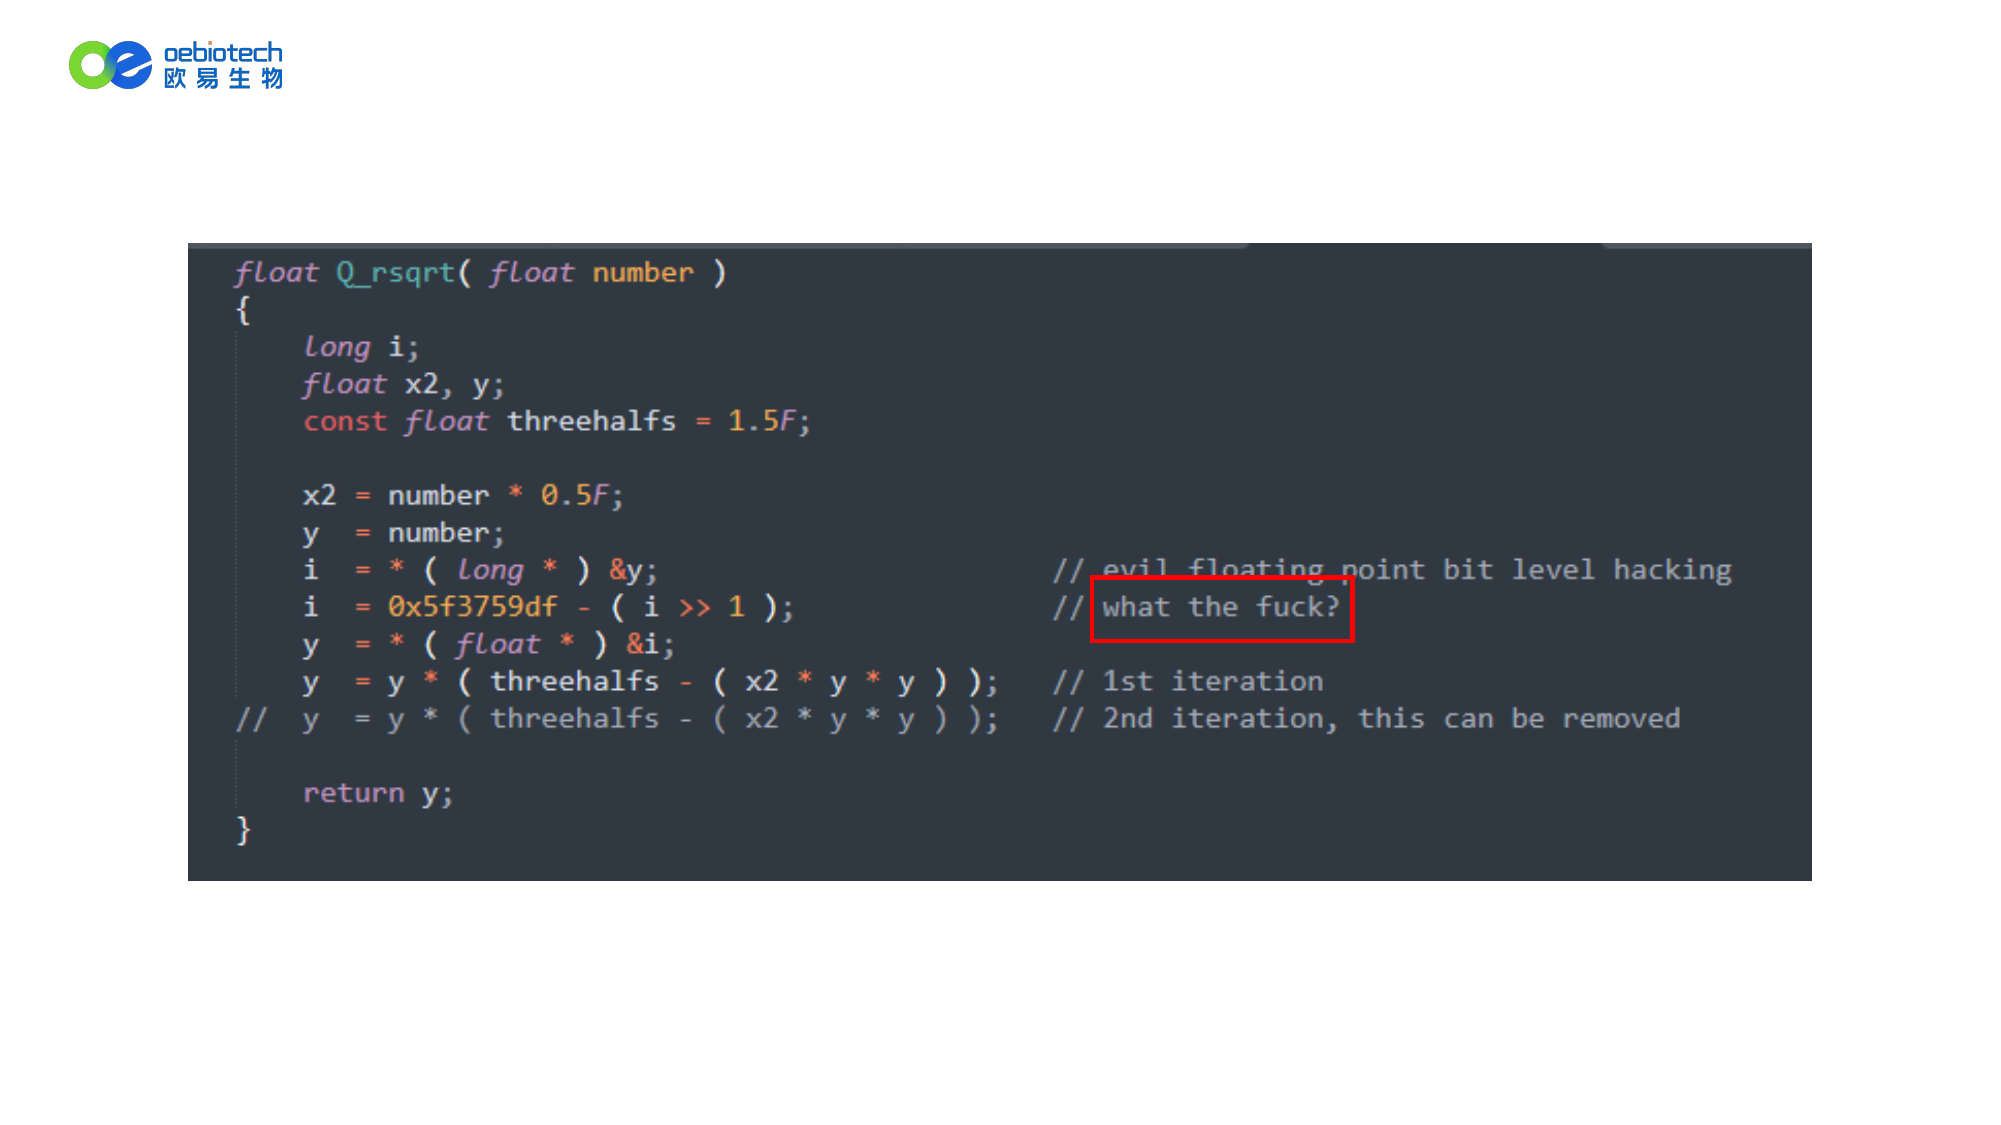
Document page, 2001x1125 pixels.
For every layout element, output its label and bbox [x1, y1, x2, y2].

picture [69, 41, 282, 89]
picture [188, 243, 1812, 881]
